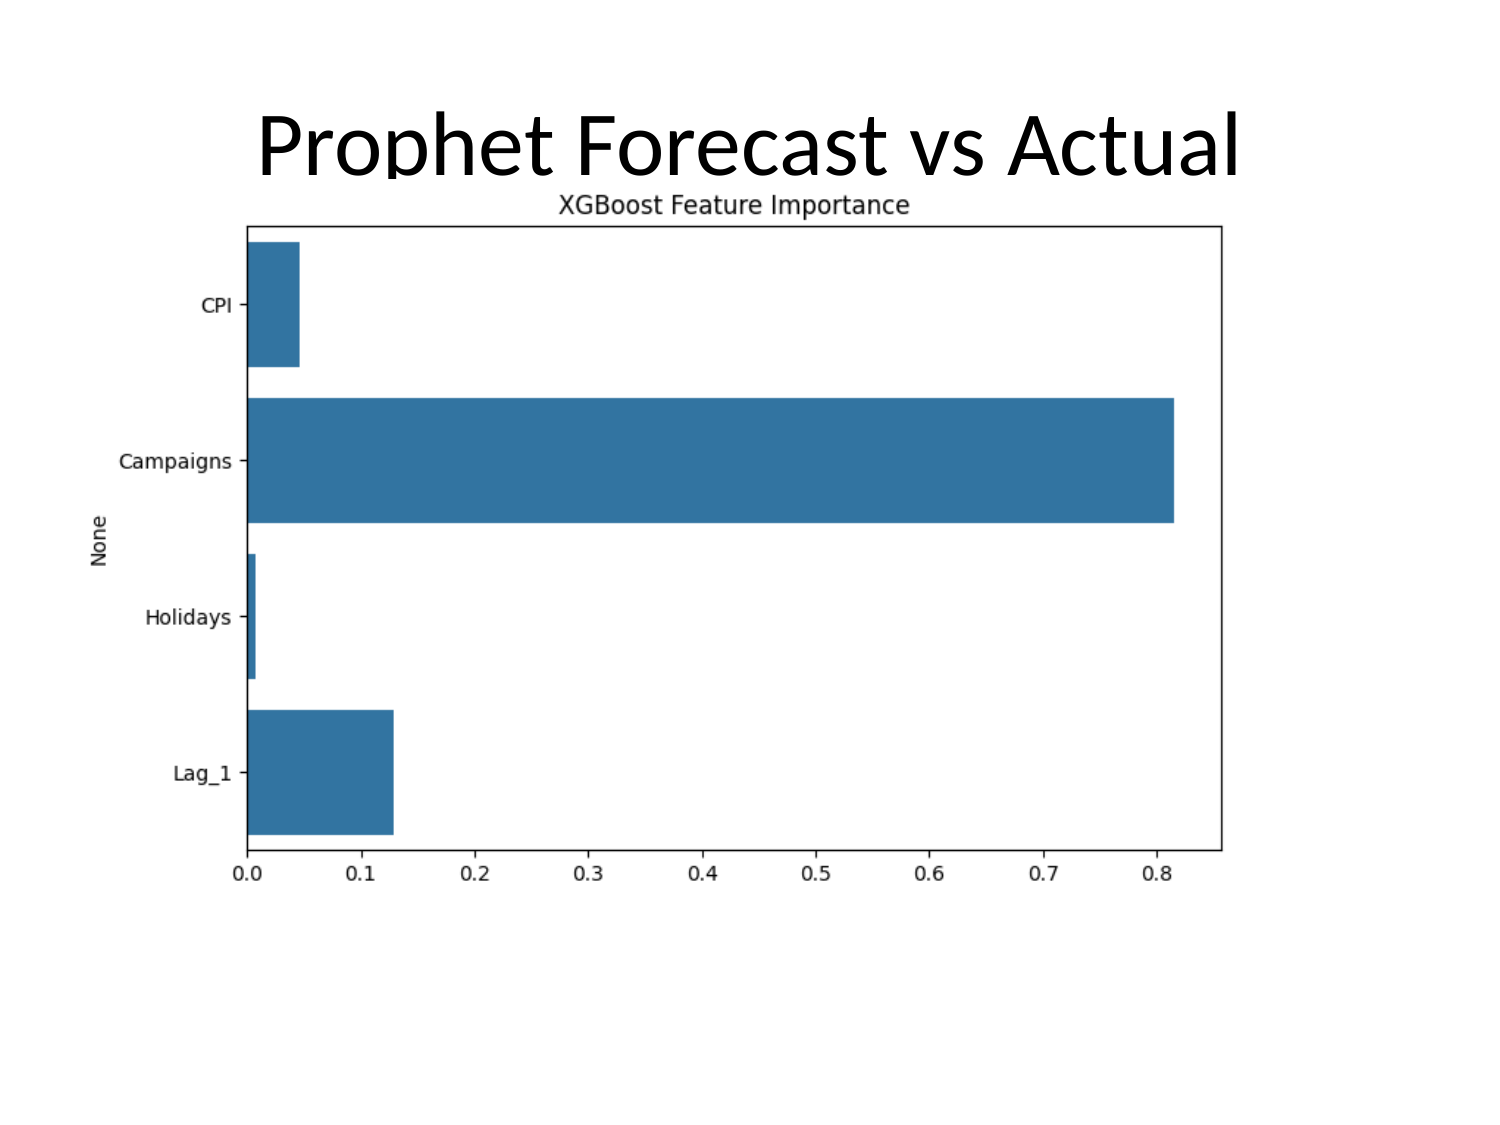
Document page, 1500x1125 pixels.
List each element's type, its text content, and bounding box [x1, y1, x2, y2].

picture [74, 179, 1236, 901]
title Prophet Forecast vs Actual [75, 45, 1425, 233]
